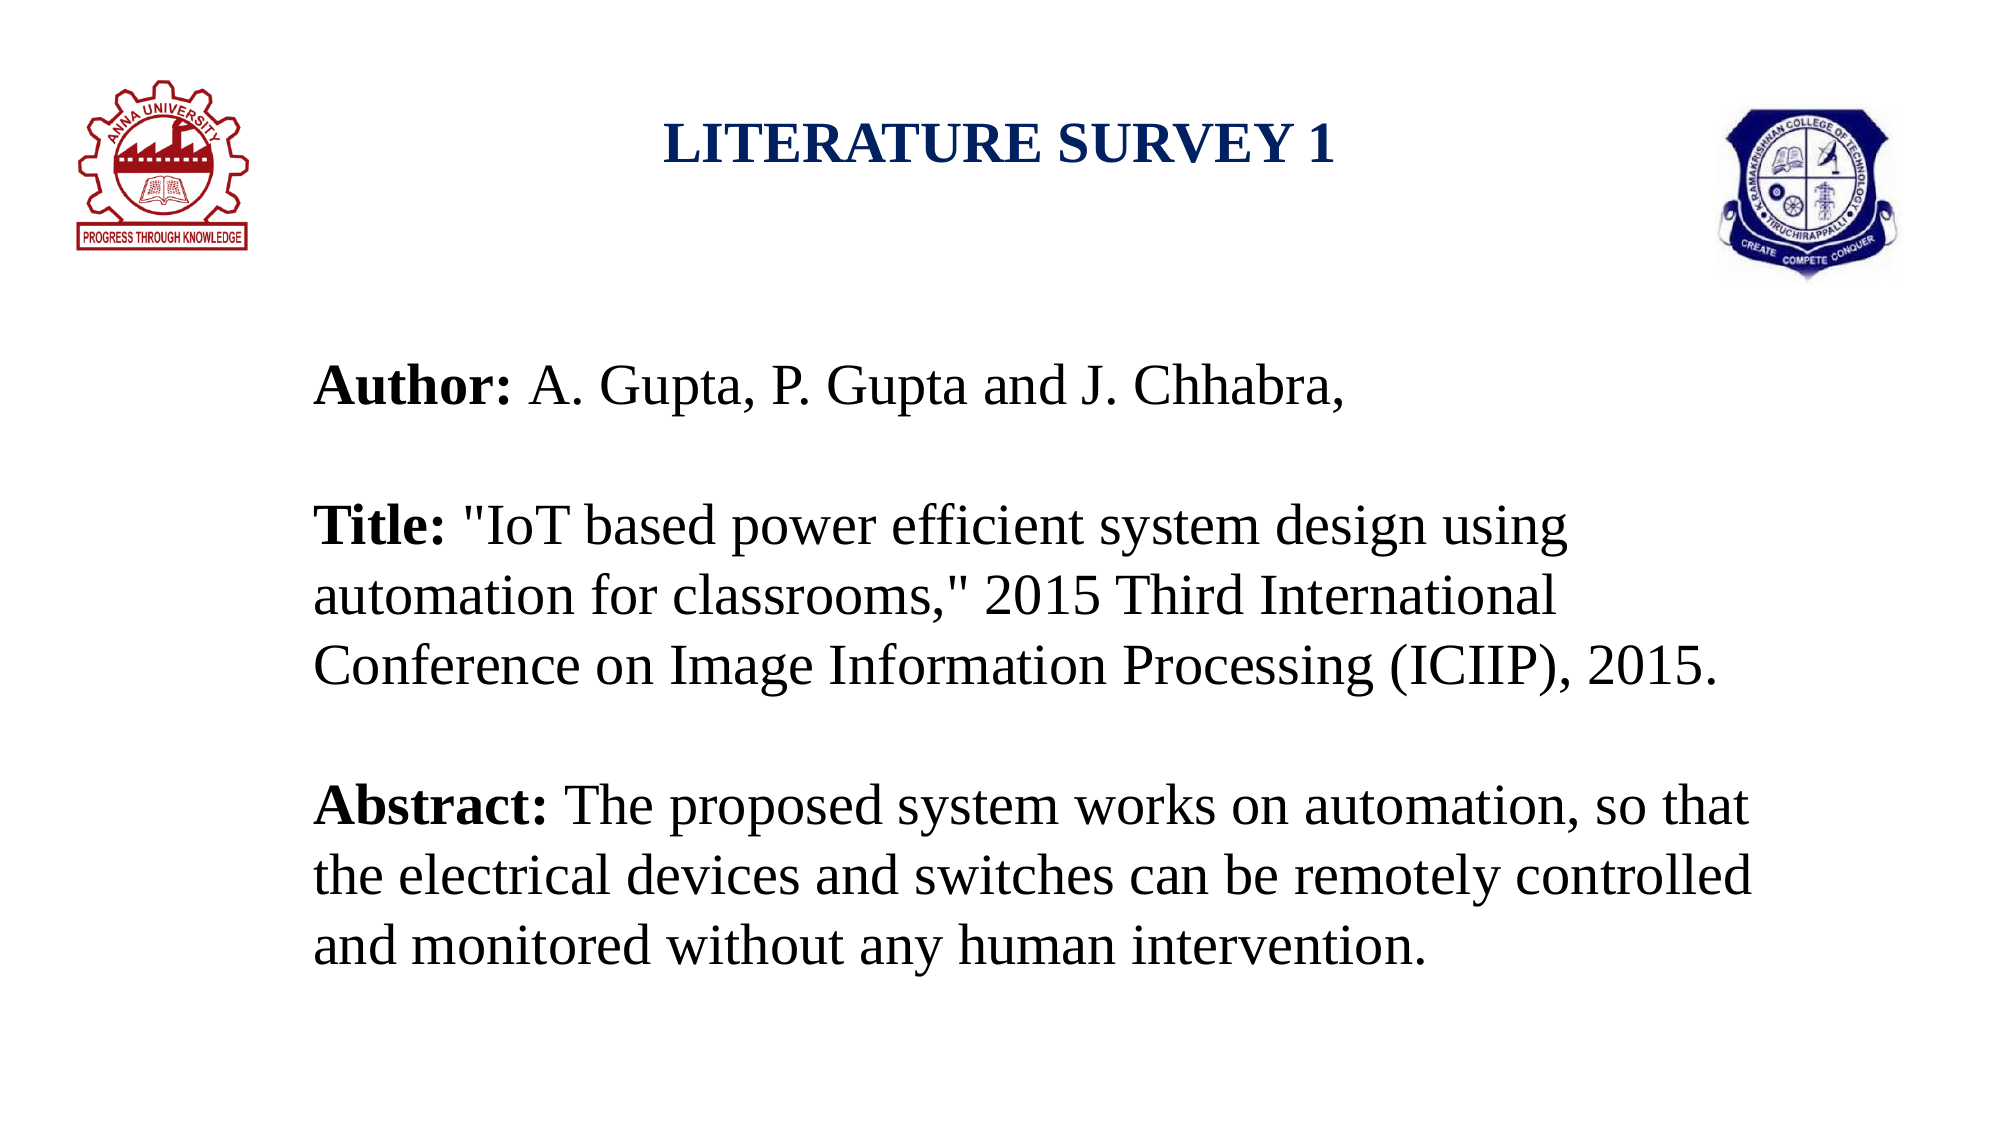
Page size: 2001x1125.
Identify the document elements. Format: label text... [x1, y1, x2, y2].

text_box Author: A. Gupta, P. Gupta and J. Chhabra, Title: "IoT based power efficient system design using automation for classrooms," 2015 Third International Conference on Image Information Processing (ICIIP), 2015. Abstract: The proposed system works on automation, so that the electrical devices and switches can be remotely controlled and monitored without any human intervention. [298, 338, 1829, 984]
picture [1713, 103, 1904, 286]
picture [74, 78, 251, 253]
title LITERATURE SURVEY 1 [324, 45, 1675, 233]
